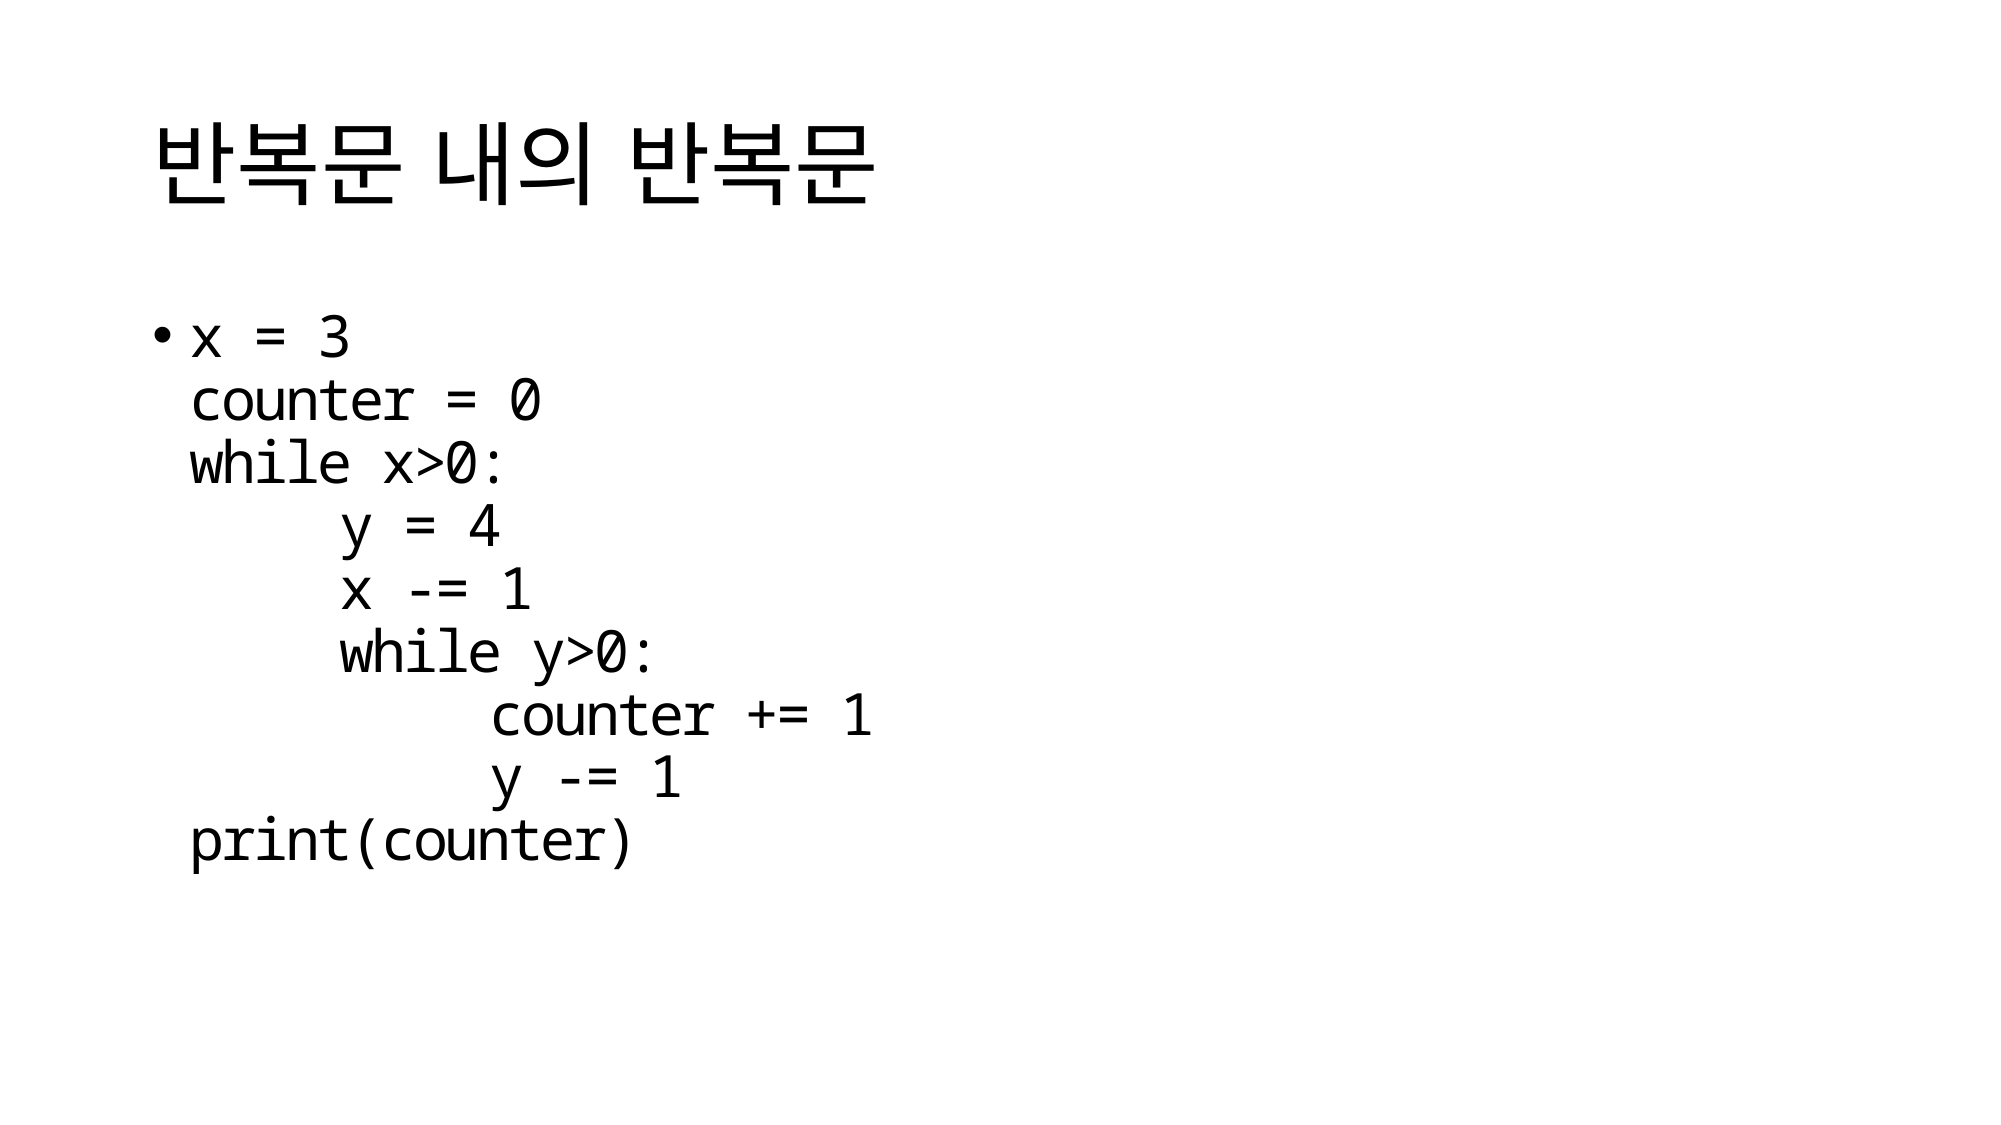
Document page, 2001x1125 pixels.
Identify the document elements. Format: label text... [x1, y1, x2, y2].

title 반복문 내의 반복문 [137, 59, 1863, 278]
list x = 3 counter = 0 while x>0: y = 4 x -= 1 while y>0: counter += 1 y -= 1 print(counter) [137, 299, 1863, 1014]
